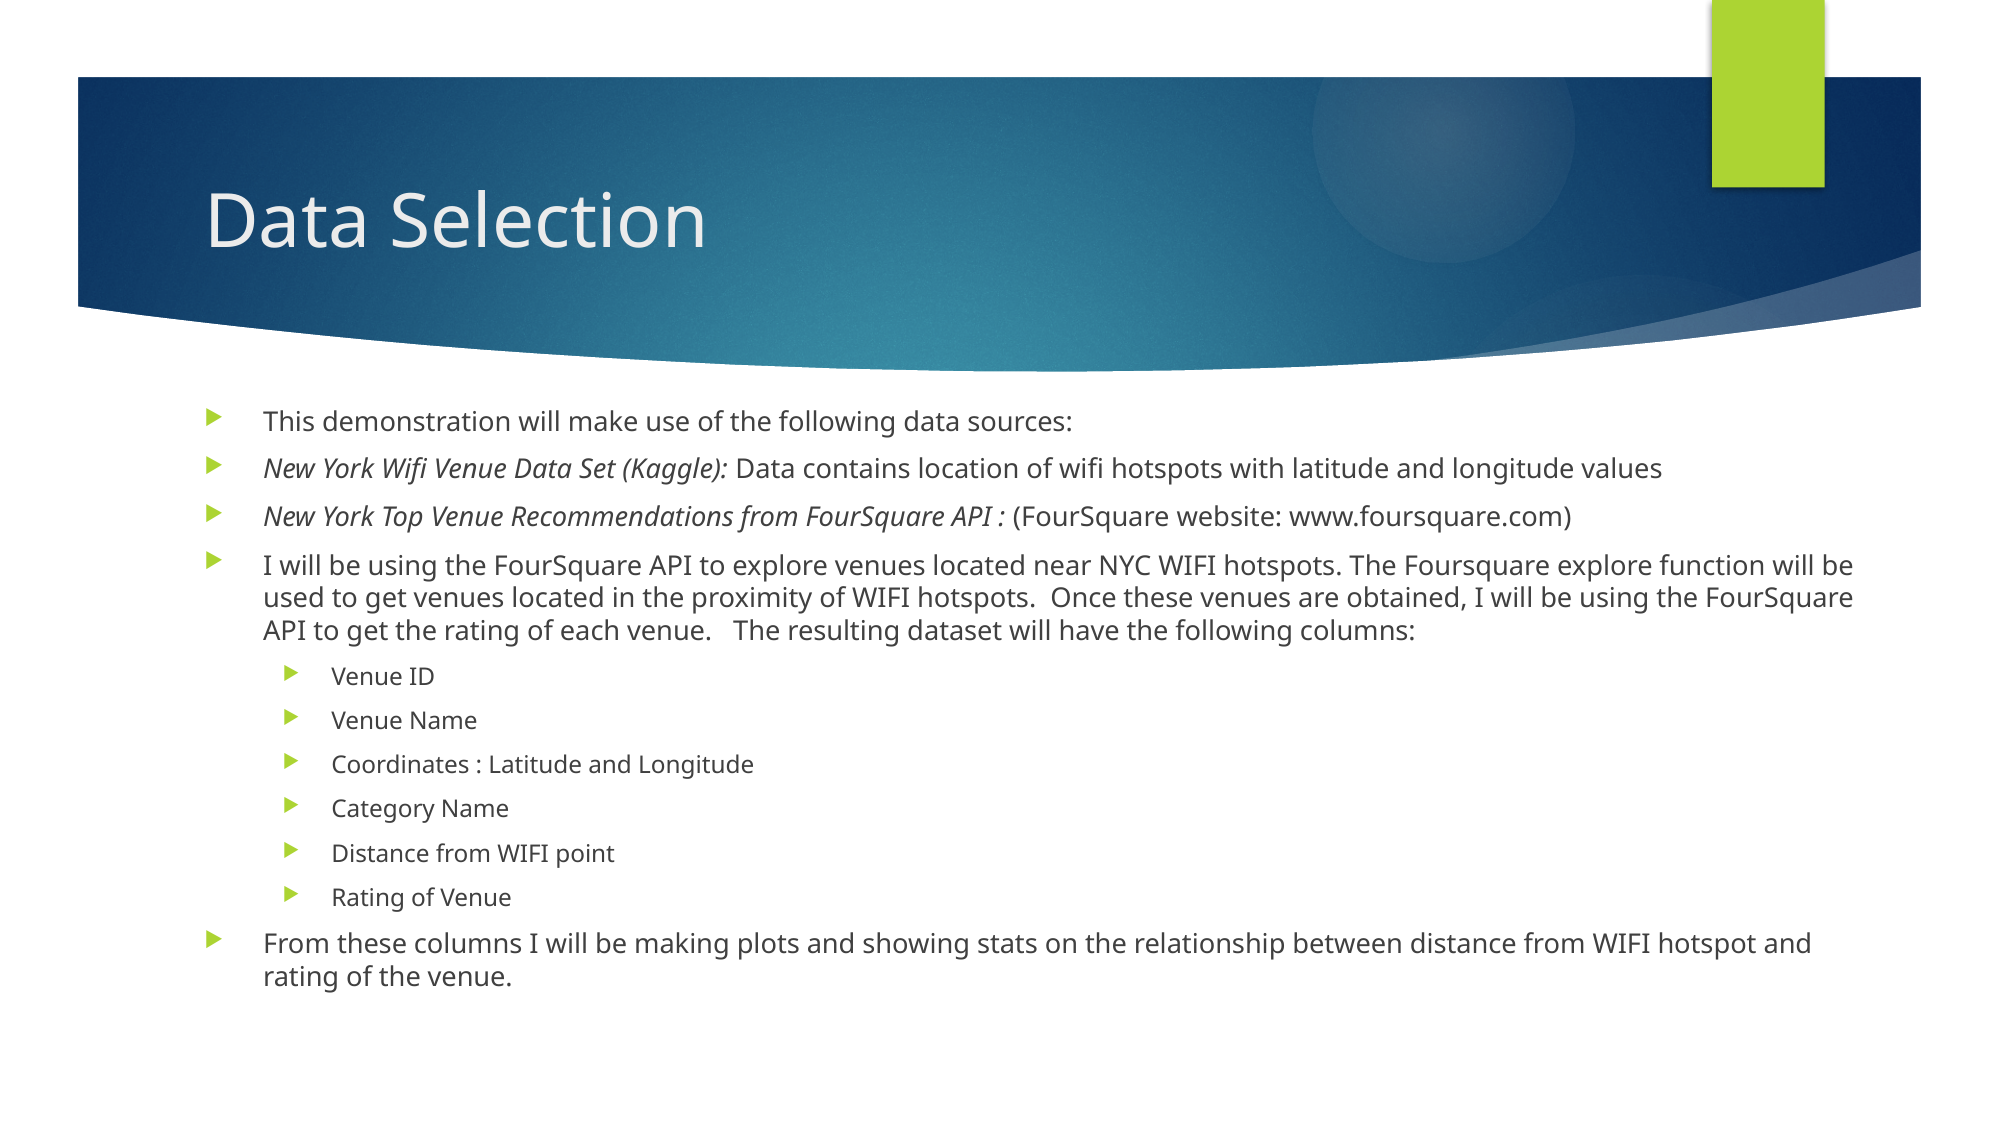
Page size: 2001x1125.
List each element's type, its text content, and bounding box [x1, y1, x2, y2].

list This demonstration will make use of the following data sources: New York Wifi Venue Data Set (Kaggle): Data contains location of wifi hotspots with latitude and longitude values New York Top Venue Recommendations from FourSquare API : (FourSquare website: www.foursquare.com) I will be using the FourSquare API to explore venues located near NYC WIFI hotspots. The Foursquare explore function will be used to get venues located in the proximity of WIFI hotspots. Once these venues are obtained, I will be using the FourSquare API to get the rating of each venue. The resulting dataset will have the following columns: Venue ID Venue Name Coordinates : Latitude and Longitude Category Name Distance from WIFI point Rating of Venue From these columns I will be making plots and showing stats on the relationship between distance from WIFI hotspot and rating of the venue. [189, 396, 1895, 1003]
title Data Selection [189, 159, 1627, 276]
